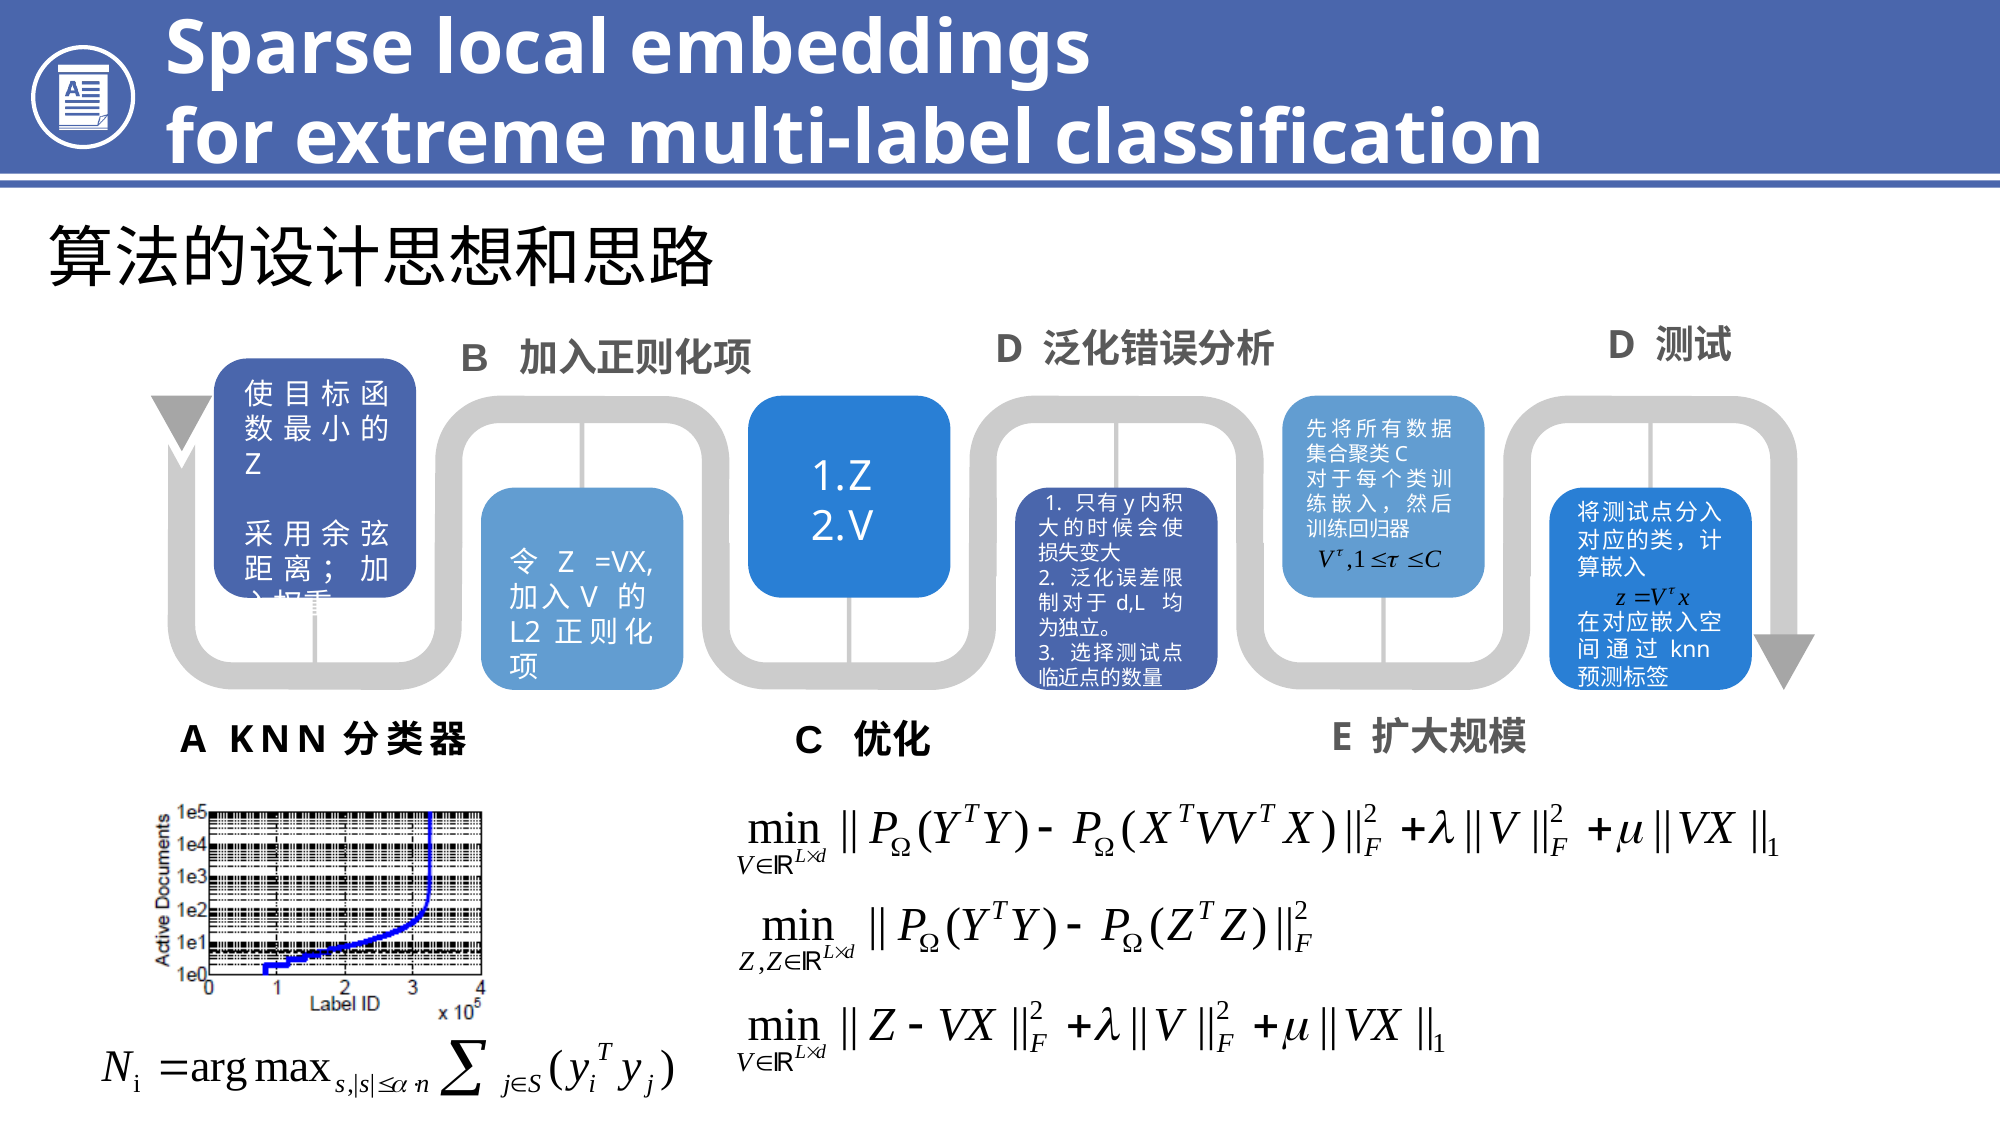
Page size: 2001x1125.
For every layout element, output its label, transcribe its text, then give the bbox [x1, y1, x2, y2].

text_box [1503, 395, 1798, 634]
text_box 令Z =VX, 加入V 的L2正则化项 [494, 466, 669, 726]
text_box [1114, 416, 1119, 482]
text_box 先将所有数据集合聚类C 对于每个类训练嵌入，然后训练回归器 [1292, 408, 1467, 548]
text_box [669, 493, 684, 684]
text_box [701, 542, 996, 690]
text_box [92, 1031, 684, 1108]
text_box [1611, 578, 1695, 612]
text_box [846, 598, 852, 670]
text_box [1549, 494, 1563, 684]
text_box 算法的设计思想和思路 [33, 206, 805, 302]
text_box 将测试点分入对应的类，计算嵌入 在对应嵌入空间通过knn 预测标签 [1563, 490, 1738, 698]
text_box [748, 395, 951, 598]
text_box [1015, 499, 1023, 678]
text_box [0, 0, 150, 175]
text_box B 加入正则化项 [445, 325, 767, 387]
text_box [1236, 542, 1531, 690]
text_box D 测试 [1592, 312, 1748, 374]
text_box A KNN分类器 [165, 707, 483, 768]
text_box [312, 628, 318, 670]
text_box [33, 47, 134, 148]
text_box [1738, 494, 1752, 684]
text_box [1648, 416, 1653, 487]
text_box [213, 358, 417, 593]
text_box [1316, 540, 1448, 578]
text_box [579, 416, 585, 466]
text_box [1198, 490, 1218, 687]
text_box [730, 790, 1788, 1082]
text_box D 泛化错误分析 [979, 316, 1290, 378]
text_box [434, 395, 730, 542]
text_box E 扩大规模 [1316, 703, 1542, 766]
text_box C 优化 [780, 707, 946, 769]
text_box Z V [796, 441, 971, 557]
text_box 1. 只有y内积大的时候会使损失变大 2. 泛化误差限制对于d,L 均为独立。 3. 选择测试点临近点的数量 [1023, 482, 1198, 697]
text_box [0, 179, 2000, 189]
text_box [971, 395, 1264, 543]
text_box [1753, 634, 1815, 690]
text_box Sparse local embeddings for extreme multi-label classification [150, 0, 2000, 187]
text_box [1282, 395, 1485, 598]
text_box 使目标函数最小的 Z 采用余弦距离；加入权重 [229, 368, 405, 628]
text_box [150, 395, 213, 452]
text_box [167, 444, 463, 690]
text_box [1381, 598, 1386, 670]
picture [137, 772, 534, 1022]
text_box [481, 494, 494, 683]
